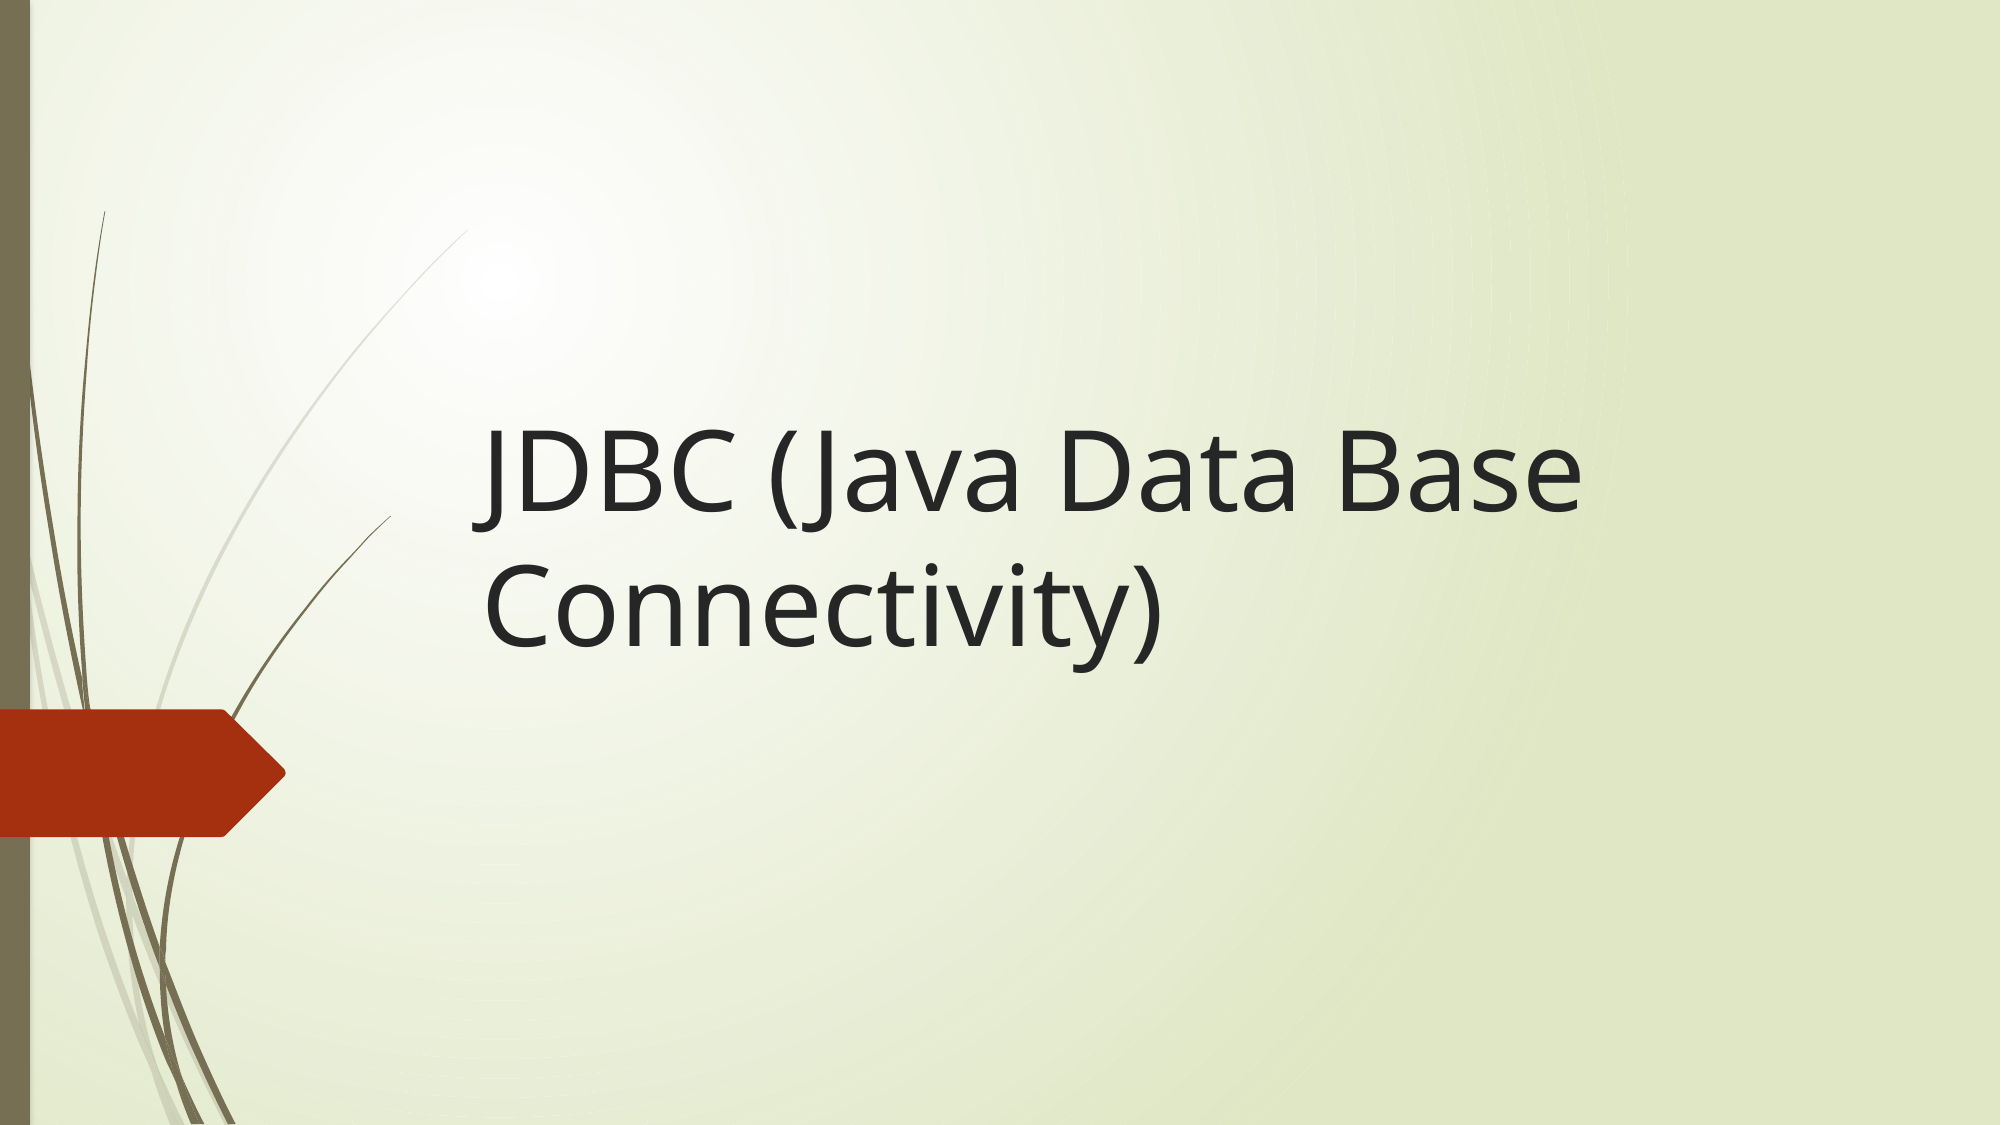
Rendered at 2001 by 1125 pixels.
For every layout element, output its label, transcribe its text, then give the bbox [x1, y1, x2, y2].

title JDBC (Java Data Base Connectivity) [466, 305, 1779, 677]
